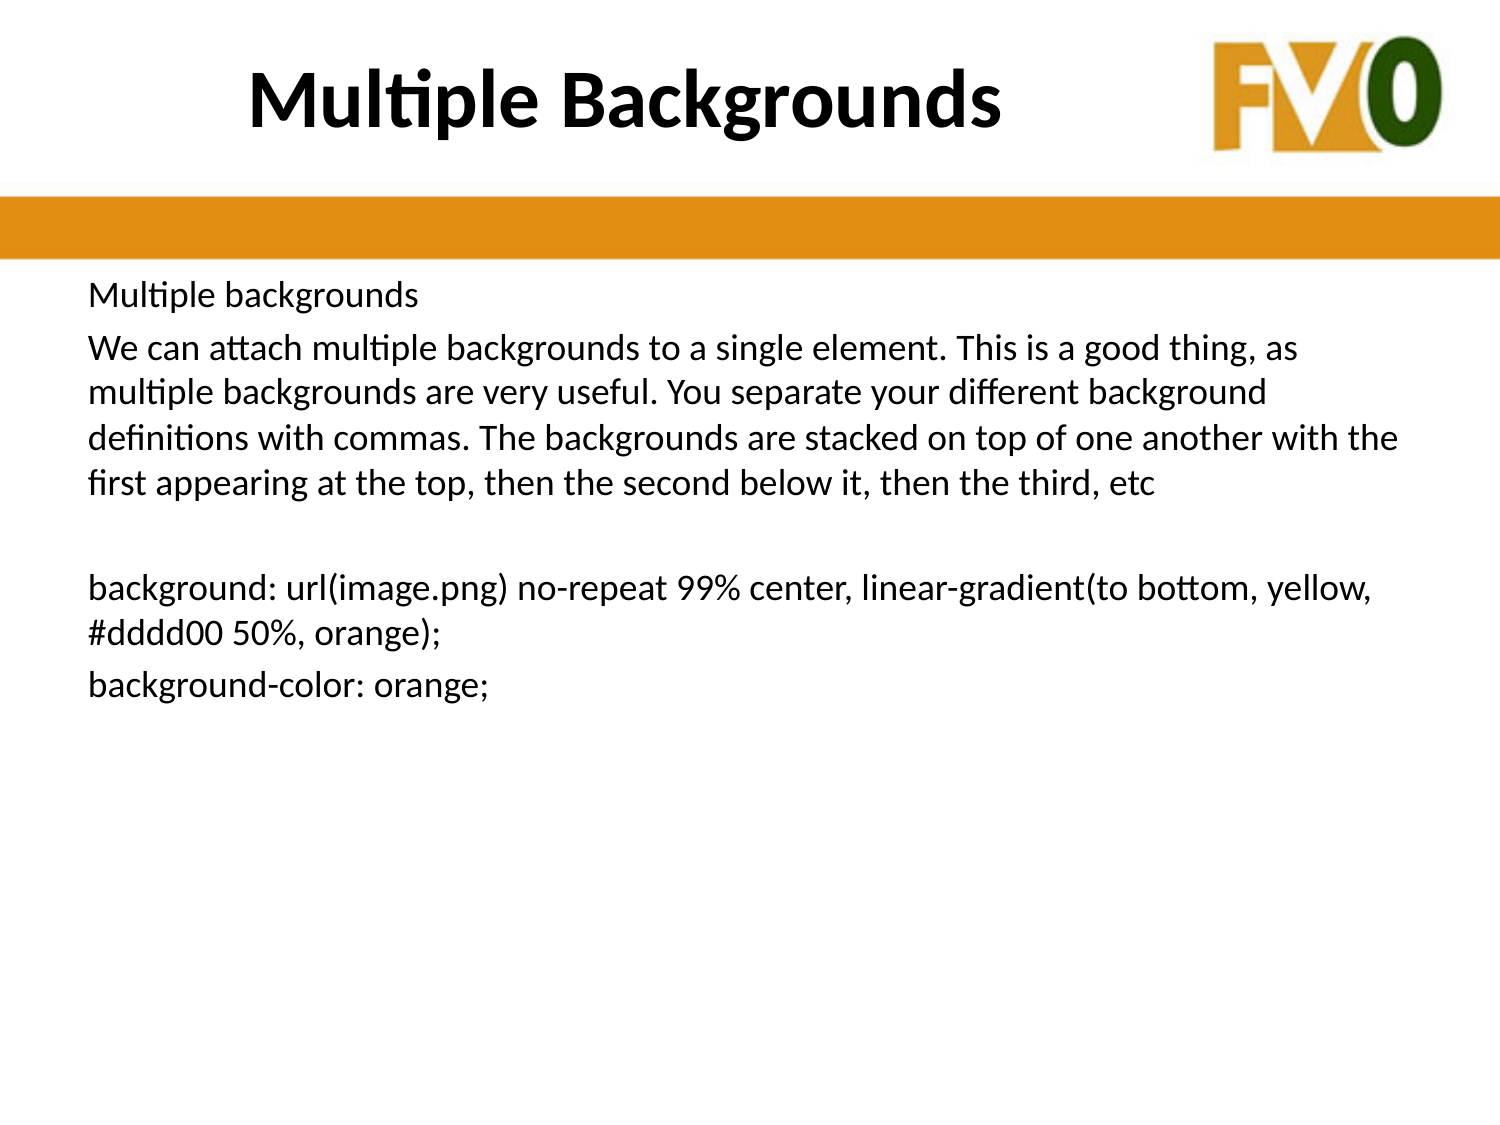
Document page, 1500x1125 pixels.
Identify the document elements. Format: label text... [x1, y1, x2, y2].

picture [0, 0, 1500, 1125]
list Multiple backgrounds We can attach multiple backgrounds to a single element. This is a good thing, as multiple backgrounds are very useful. You separate your different background definitions with commas. The backgrounds are stacked on top of one another with the first appearing at the top, then the second below it, then the third, etc background: url(image.png) no-repeat 99% center, linear-gradient(to bottom, yellow, #dddd00 50%, orange); background-color: orange; [72, 262, 1423, 1100]
title Multiple Backgrounds [0, 0, 1300, 188]
